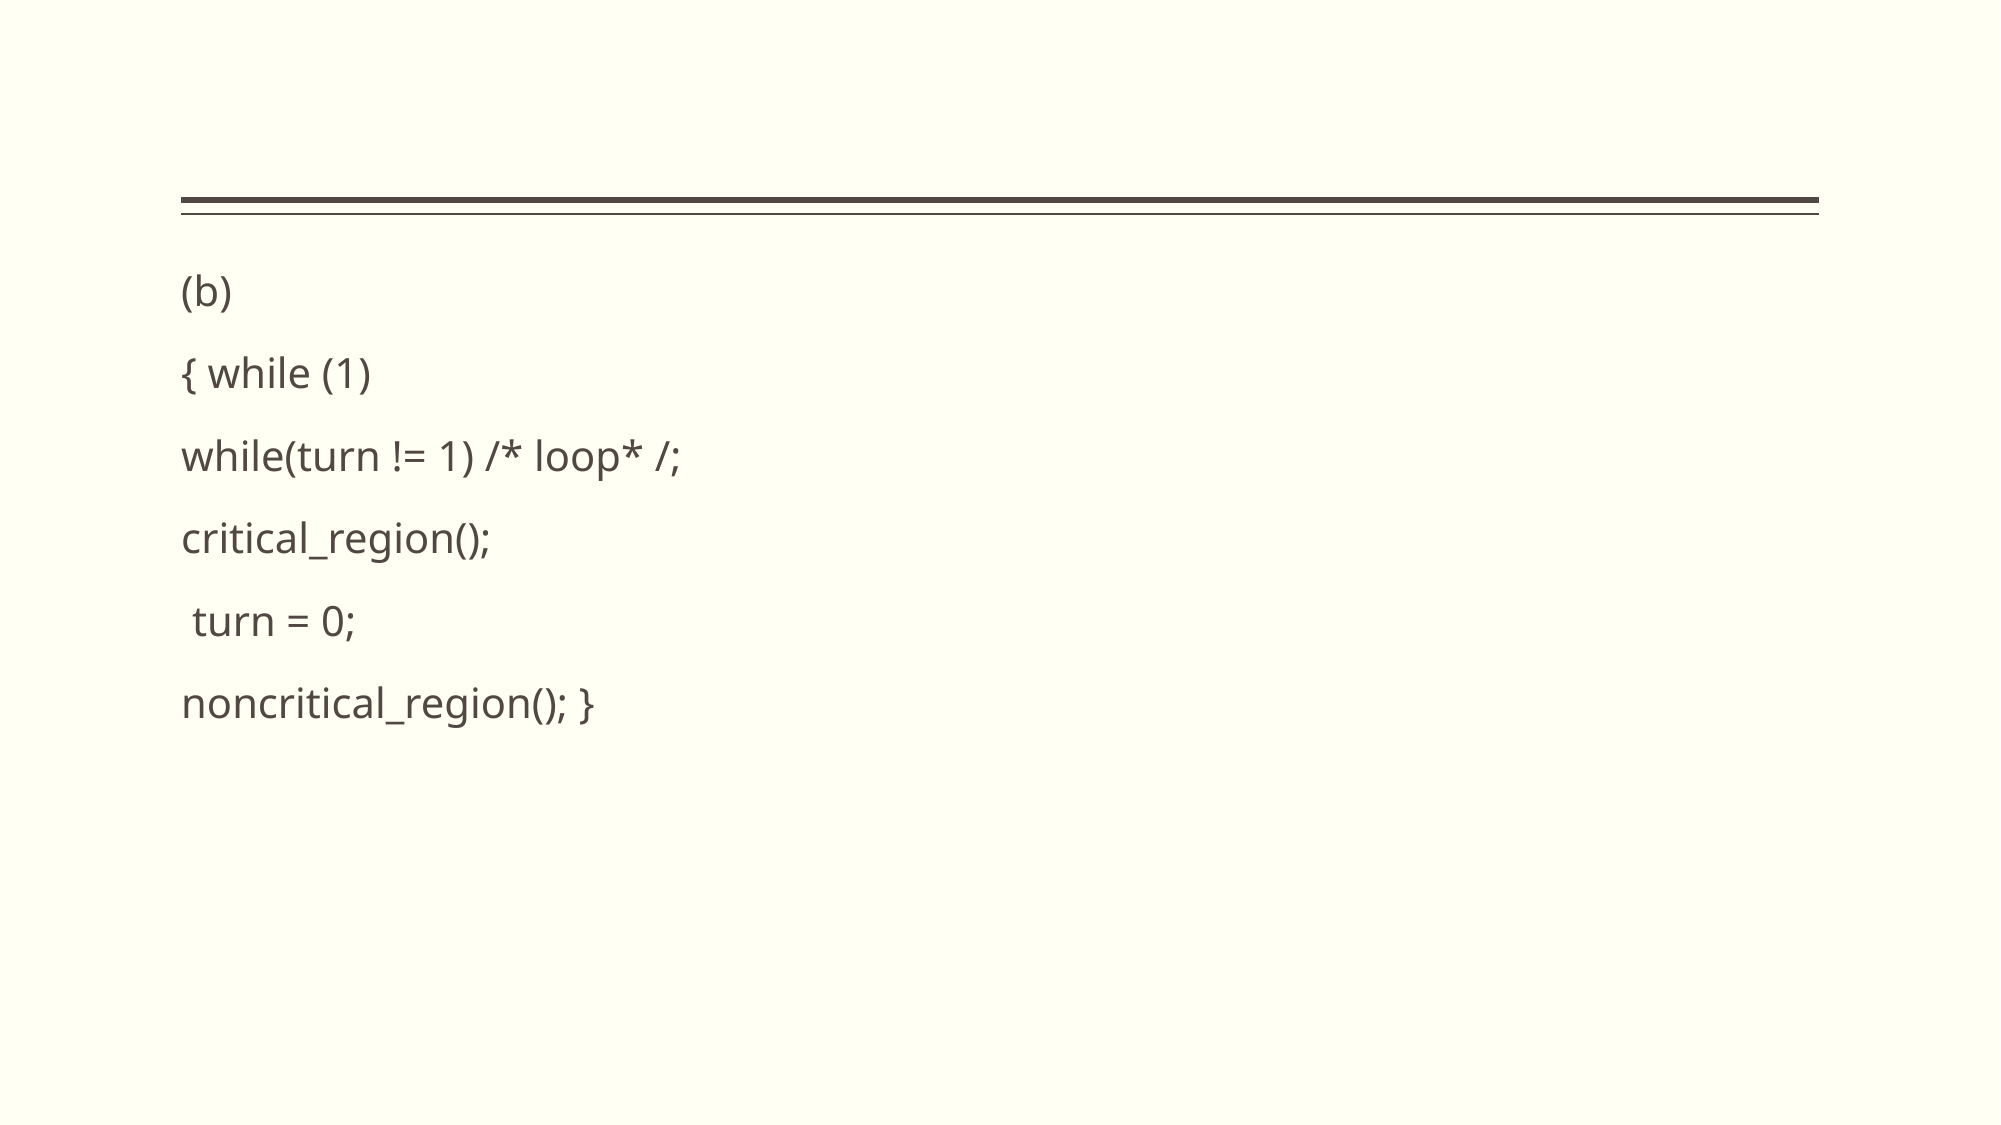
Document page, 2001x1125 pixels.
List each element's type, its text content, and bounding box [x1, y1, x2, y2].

list (b) { while (1) while(turn != 1) /* loop* /; critical_region(); turn = 0; noncritical_region(); } [181, 262, 1819, 1013]
